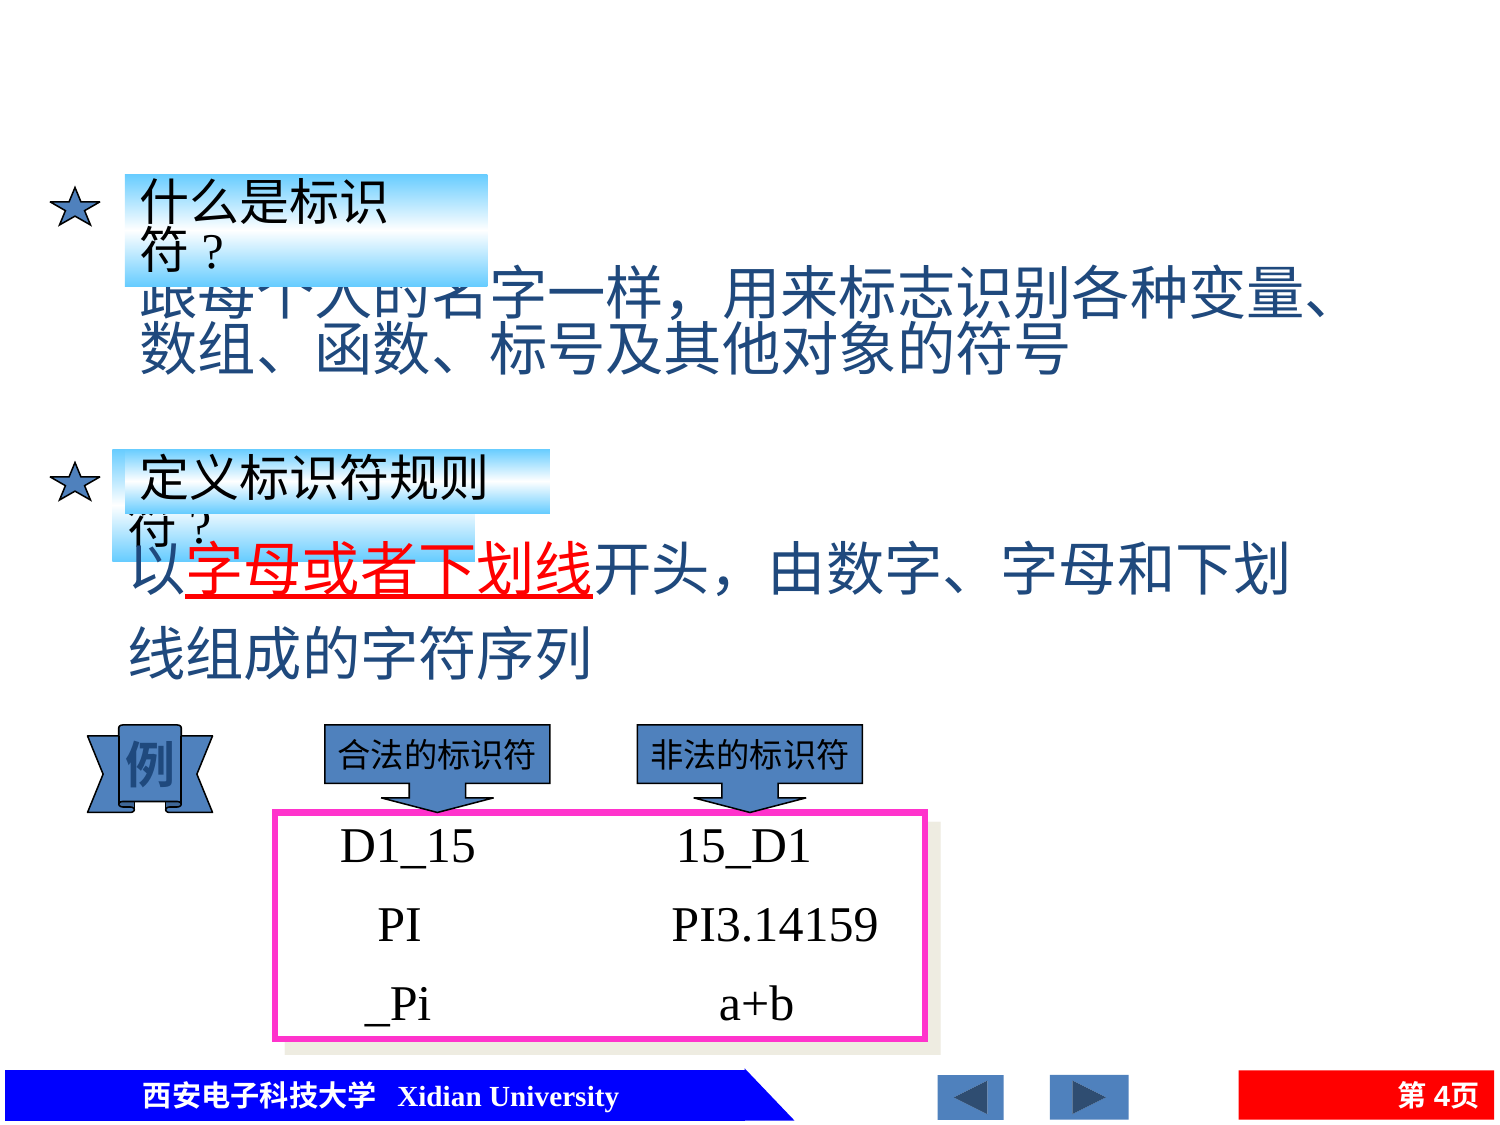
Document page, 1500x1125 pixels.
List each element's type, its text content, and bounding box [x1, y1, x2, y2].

text_box 非法的标识符 [637, 724, 863, 813]
text_box D1_15 15_D1 PI PI3.14159 _Pi a+b [275, 812, 925, 1040]
text_box 合法的标识符 [324, 724, 550, 813]
text_box 跟每个人的名字一样，用来标志识别各种变量、数组、函数、标号及其他对象的符号 [124, 262, 1412, 390]
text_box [49, 174, 488, 239]
text_box 以字母或者下划线开头，由数字、字母和下划 线组成的字符序列 [112, 537, 1325, 694]
text_box 例 [87, 724, 213, 813]
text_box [49, 449, 551, 514]
